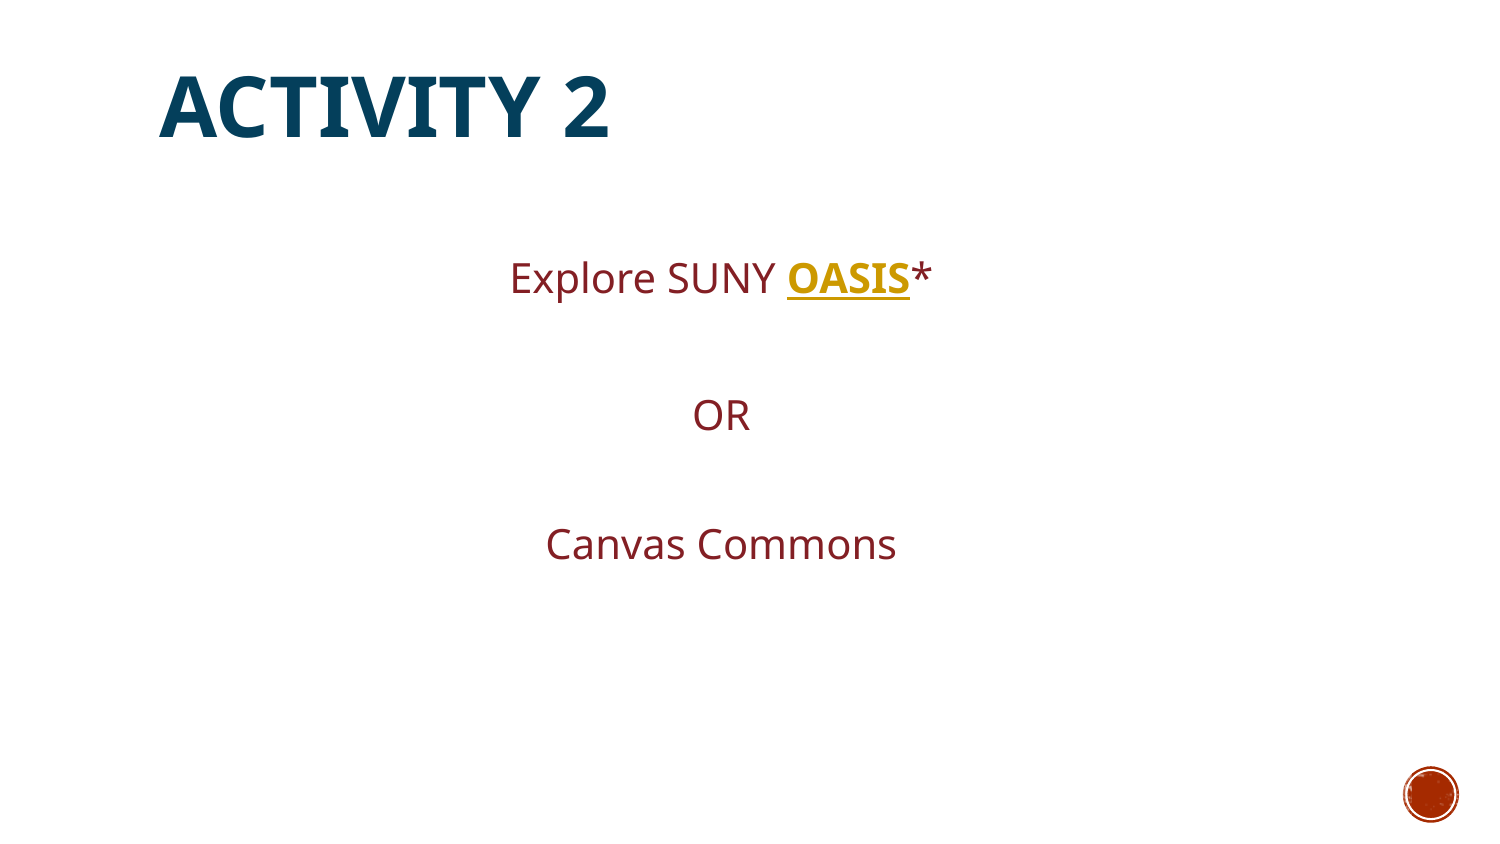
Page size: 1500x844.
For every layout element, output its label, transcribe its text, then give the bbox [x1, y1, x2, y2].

title Activity 2 [151, 33, 1425, 175]
list Explore SUNY OASIS* OR Canvas Commons [400, 244, 1043, 725]
